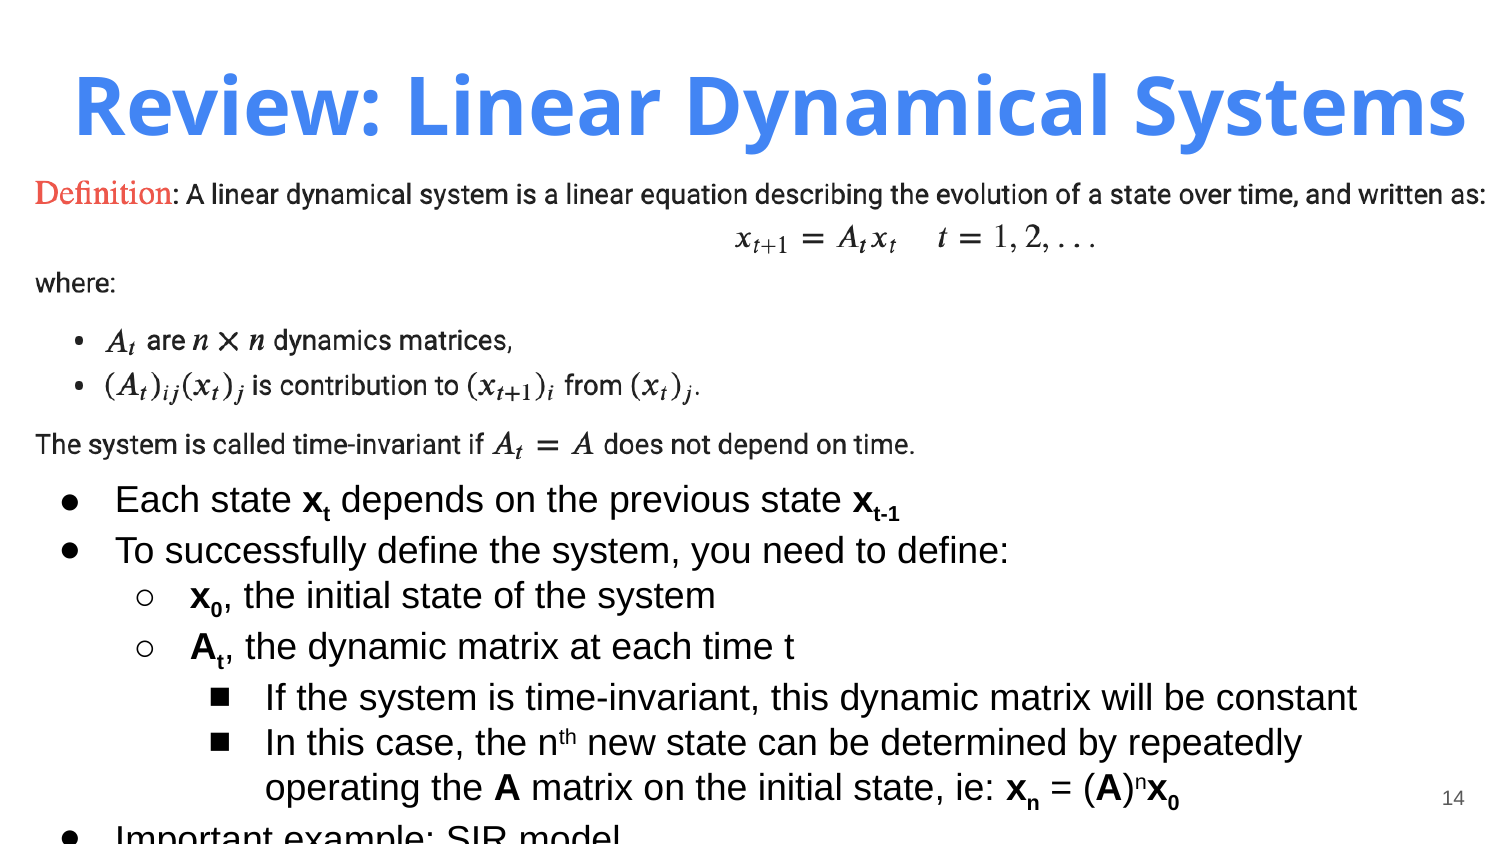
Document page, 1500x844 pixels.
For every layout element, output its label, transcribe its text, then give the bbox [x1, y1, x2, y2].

picture [24, 167, 1500, 479]
text_box Each state xt depends on the previous state xt-1 To successfully define the system, you need to define: x0, the initial state of the system At, the dynamic matrix at each time t If the system is time-invariant, this dynamic matrix will be constant In this case, the nth new state can be determined by repeatedly operating the A matrix on the initial state, ie: xn = (A)nx0 Important example: SIR model [24, 485, 1438, 844]
text_box Review: Linear Dynamical Systems [57, 39, 1500, 167]
slide_number ‹#› [1438, 764, 1480, 830]
